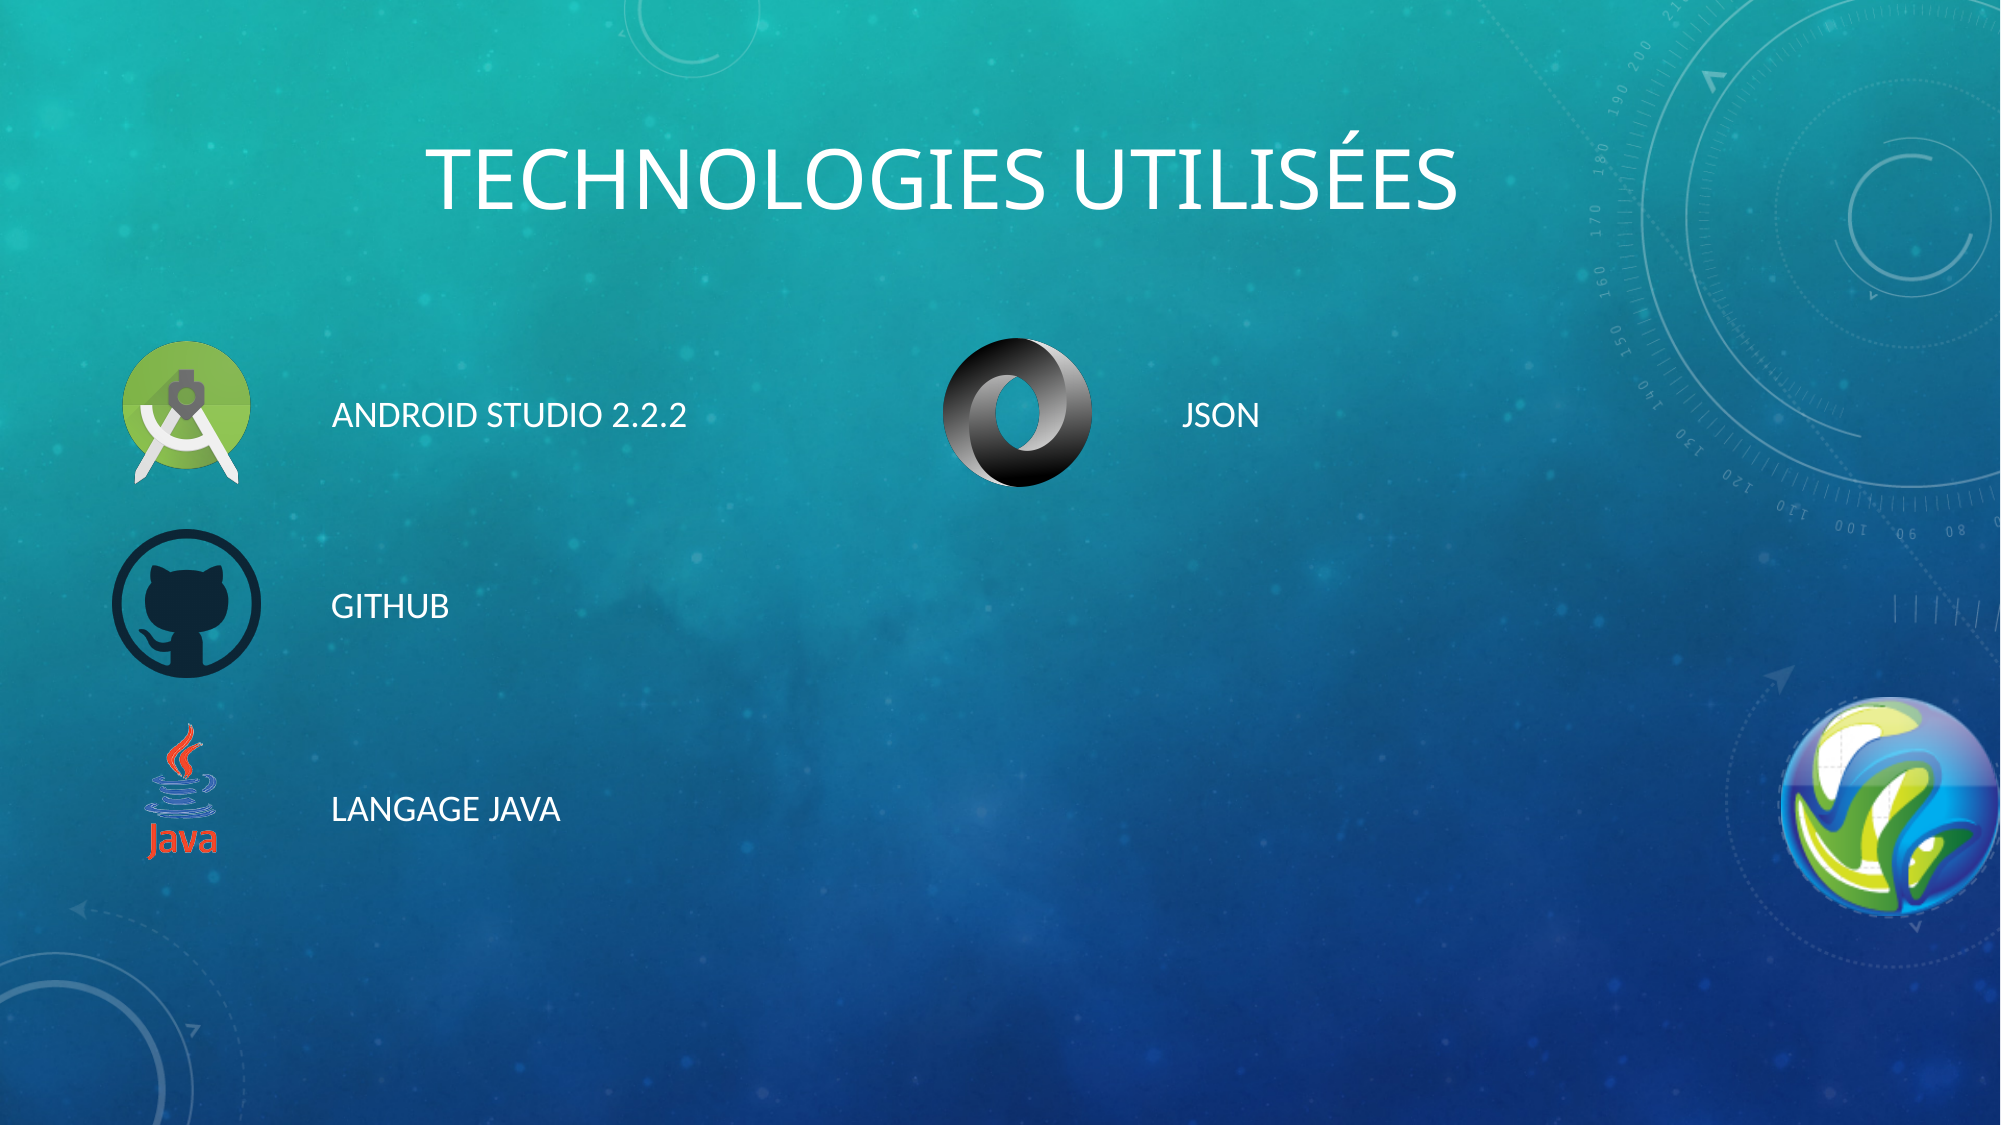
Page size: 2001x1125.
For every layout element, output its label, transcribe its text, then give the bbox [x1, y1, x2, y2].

text_box LANGAGE JAVA [316, 776, 577, 836]
picture [0, 0, 2001, 1125]
text_box ANDROID STUDIO 2.2.2 [317, 382, 703, 443]
title Technologies utilisées [112, 56, 1775, 296]
text_box JSON [1167, 382, 1276, 443]
text_box GITHUB [316, 573, 465, 634]
